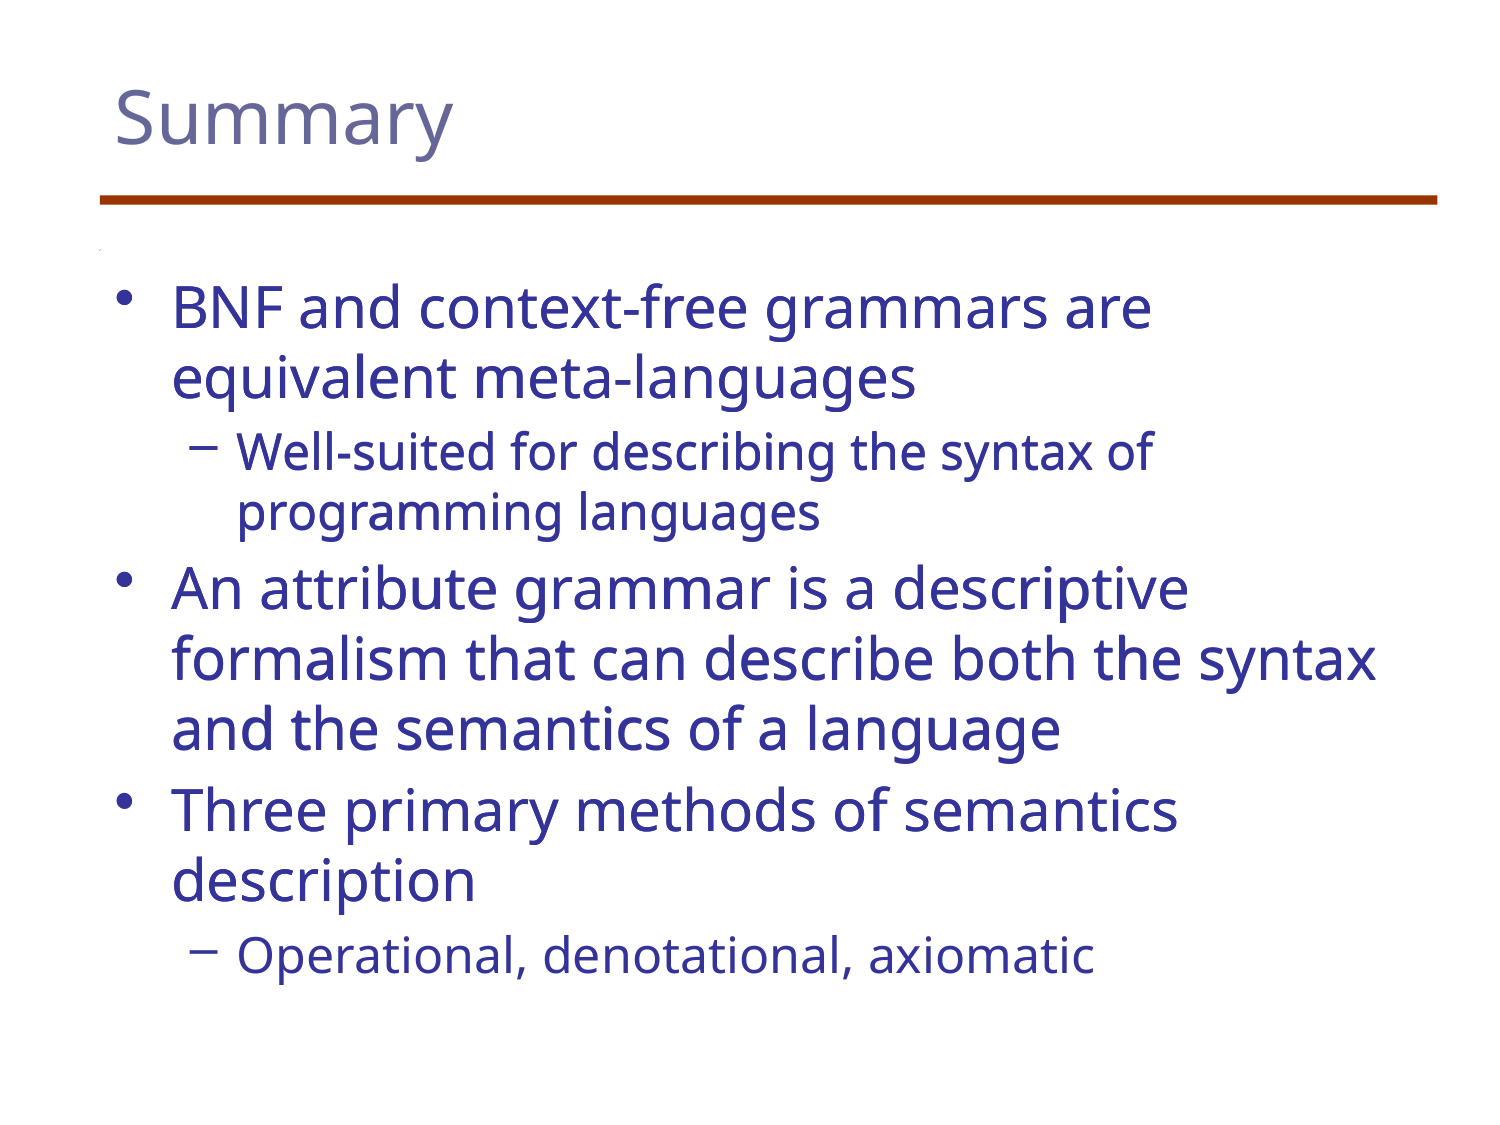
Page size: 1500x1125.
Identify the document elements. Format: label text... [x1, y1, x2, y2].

title Summary [99, 62, 1438, 250]
text_box BNF and context-free grammars are equivalent meta-languages Well-suited for describing the syntax of programming languages An attribute grammar is a descriptive formalism that can describe both the syntax and the semantics of a language Three primary methods of semantics description [99, 262, 1438, 1075]
